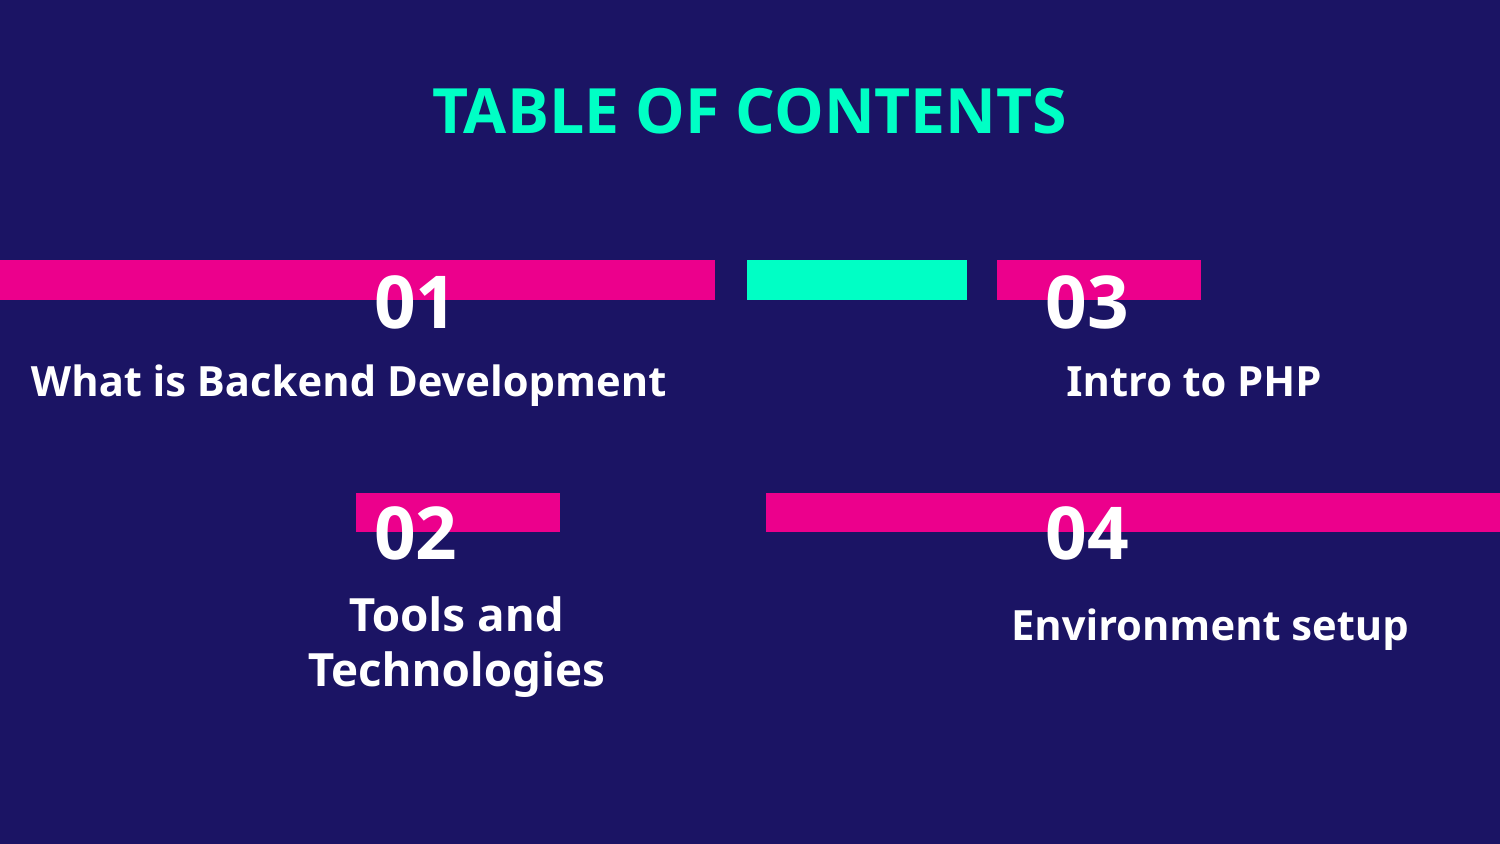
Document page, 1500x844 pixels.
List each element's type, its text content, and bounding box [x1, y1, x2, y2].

title 01 [359, 303, 715, 343]
subtitle Intro to PHP [832, 354, 1337, 425]
text_box [882, 278, 933, 330]
subtitle Tools and Technologies [198, 586, 715, 656]
subtitle Environment setup [868, 599, 1425, 669]
title TABLE OF CONTENTS [209, 56, 1291, 166]
title 02 [359, 534, 715, 574]
subtitle What is Backend Development [15, 354, 796, 425]
title 03 [789, 303, 1145, 343]
title 04 [789, 534, 1145, 574]
